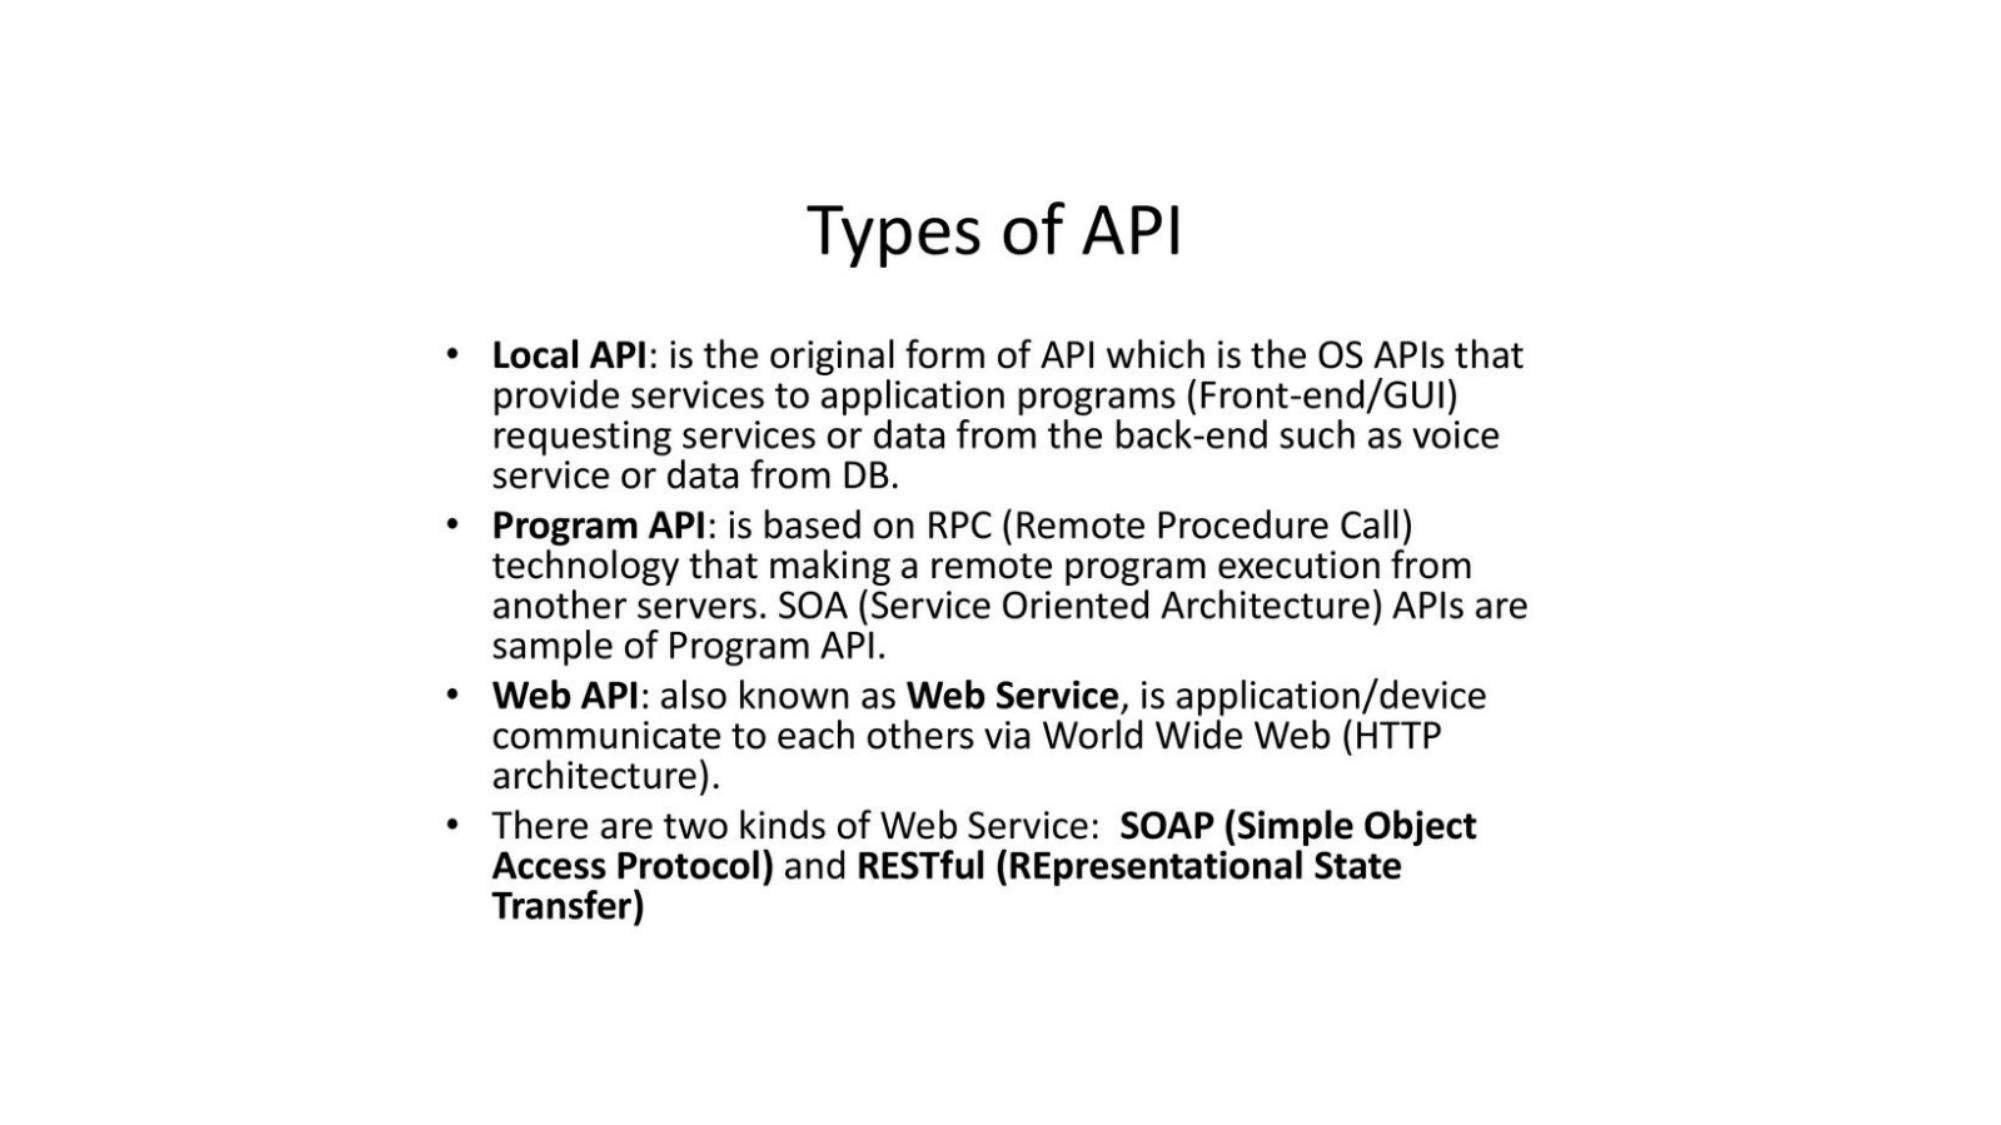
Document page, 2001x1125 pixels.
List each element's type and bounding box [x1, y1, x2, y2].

picture [420, 184, 1590, 941]
